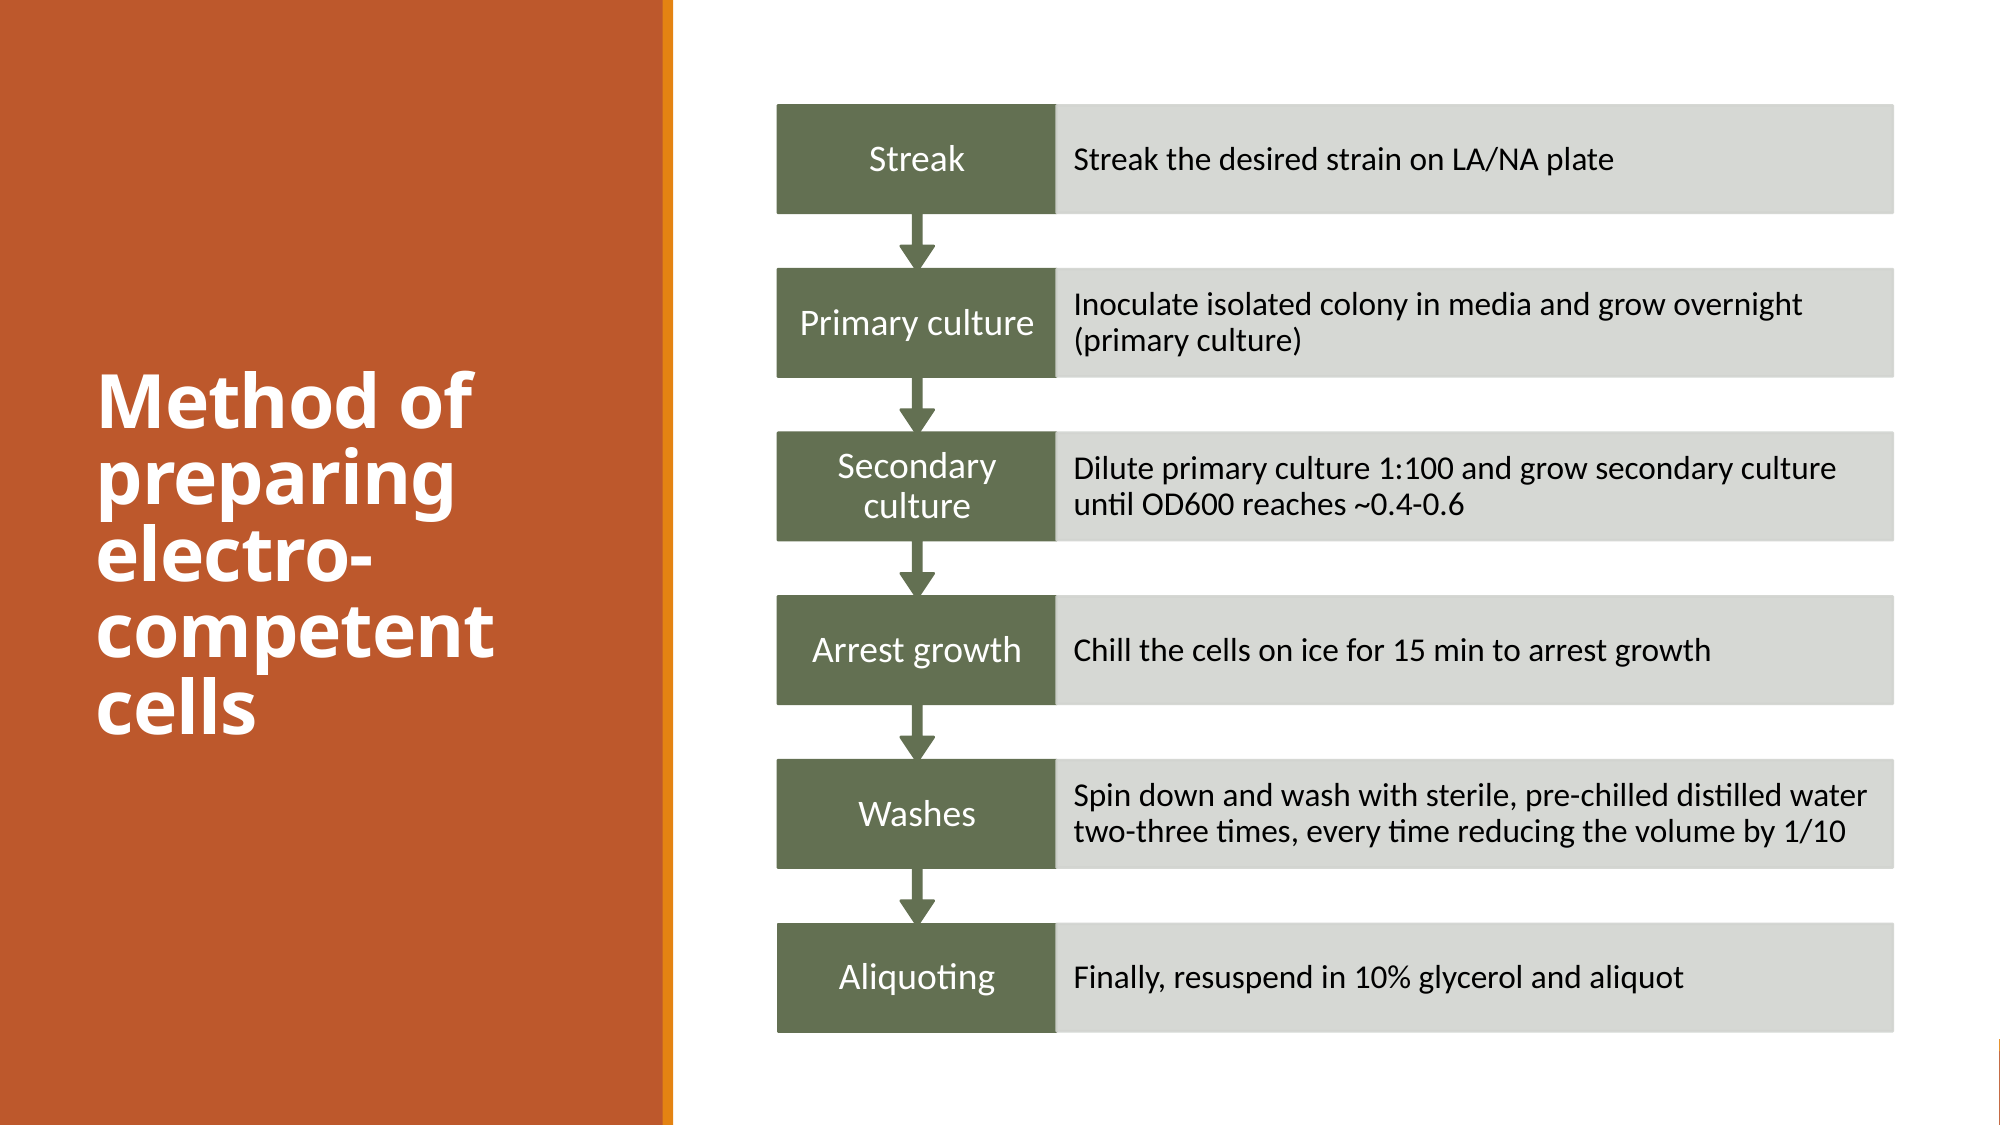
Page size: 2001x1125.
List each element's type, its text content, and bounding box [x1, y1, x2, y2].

text_box [674, 0, 2000, 1125]
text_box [777, 104, 1894, 1033]
text_box [0, 0, 661, 1125]
title Method of preparing electro-competent cells [80, 84, 587, 1032]
text_box [661, 0, 674, 282]
text_box [661, 296, 674, 1125]
